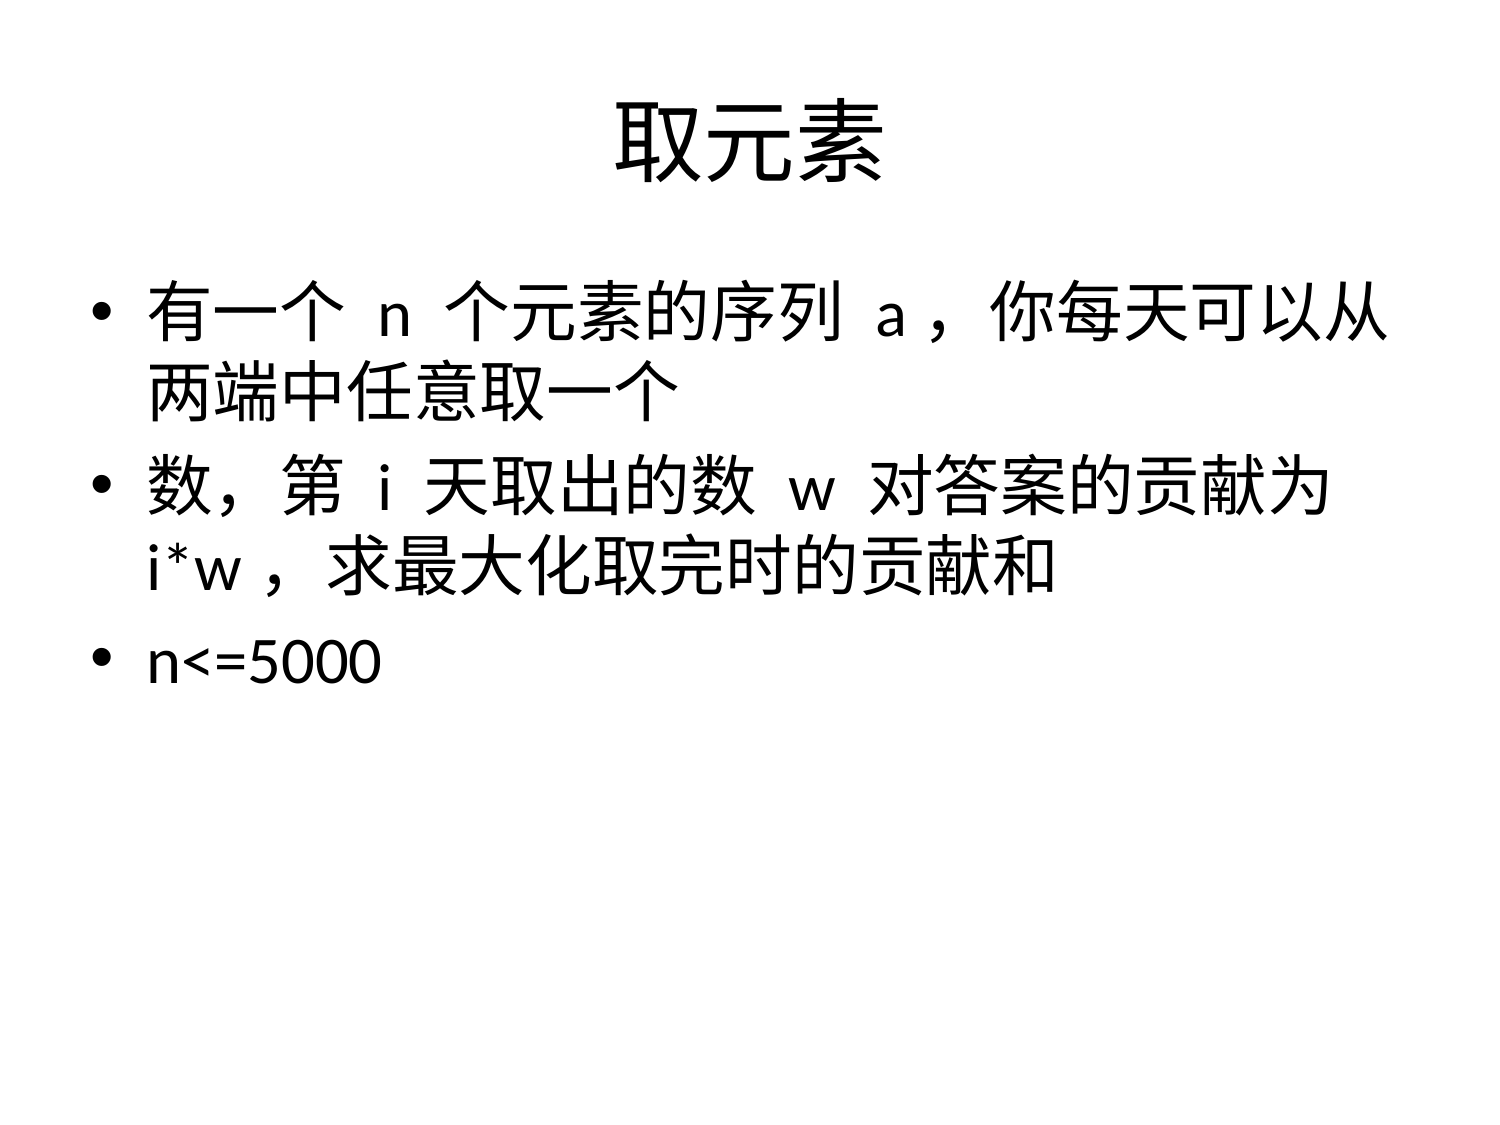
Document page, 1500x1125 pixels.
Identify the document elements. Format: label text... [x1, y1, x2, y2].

title 取元素 [75, 45, 1425, 233]
list 有一个 n 个元素的序列 a，你每天可以从两端中任意取一个 数，第 i 天取出的数 w 对答案的贡献为 i*w，求最大化取完时的贡献和 n<=5000 [75, 262, 1425, 1005]
